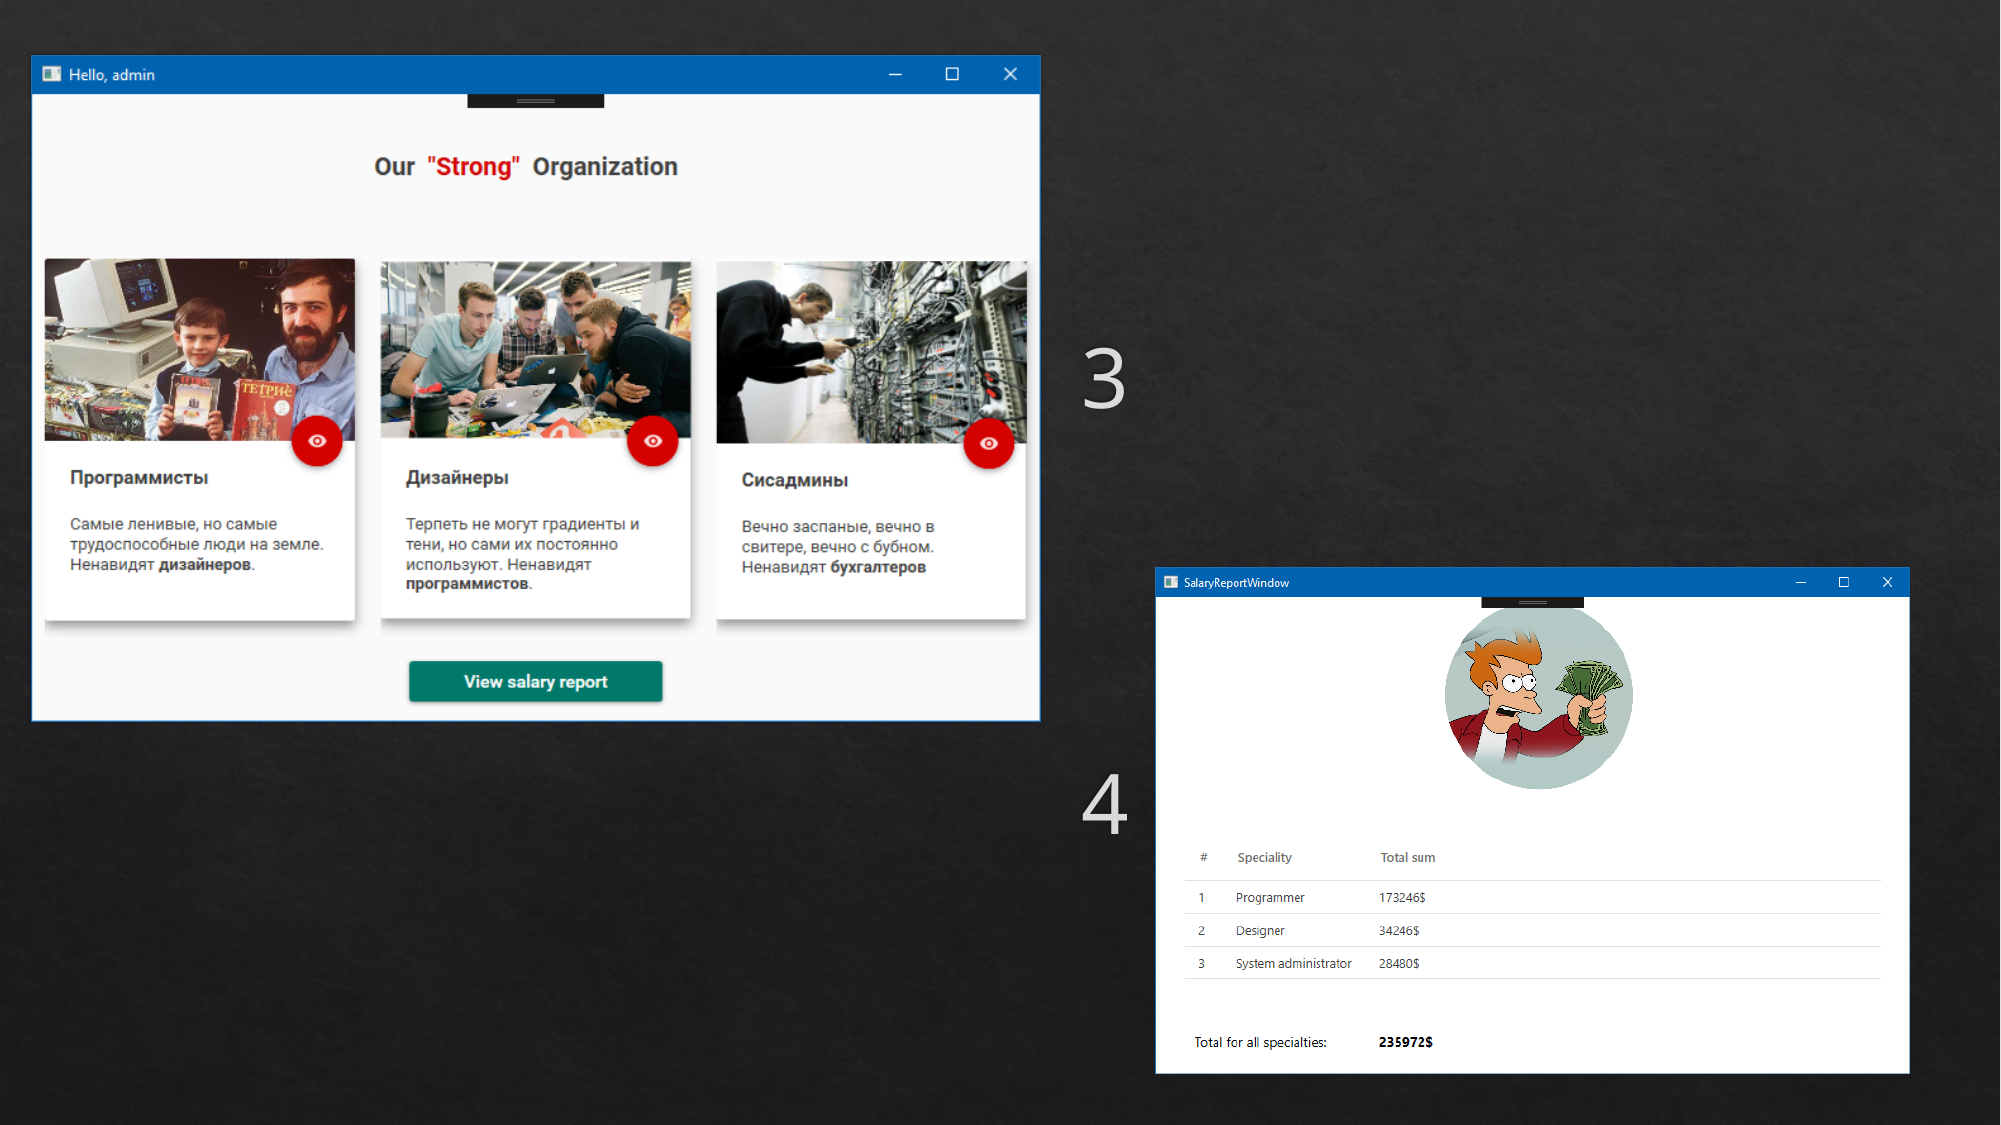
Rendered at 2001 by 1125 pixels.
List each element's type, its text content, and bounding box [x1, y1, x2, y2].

picture [1154, 567, 1910, 1074]
text_box 4 [1066, 721, 1147, 881]
text_box 3 [1066, 295, 1180, 455]
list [31, 55, 1041, 722]
